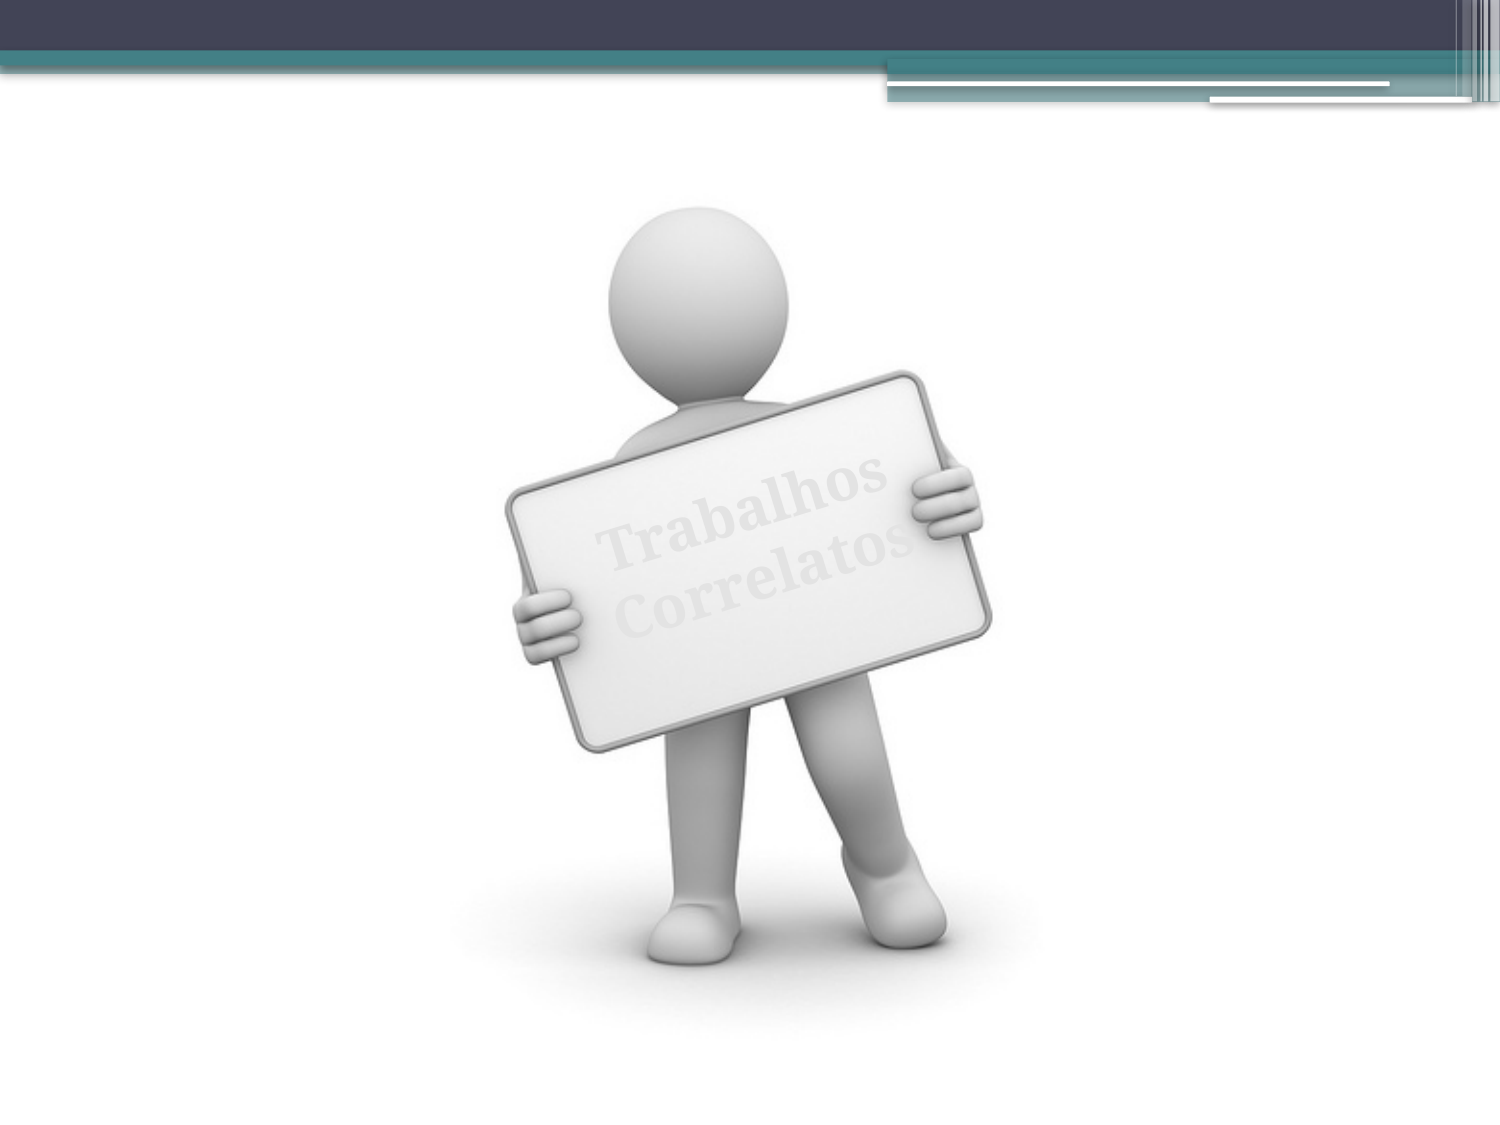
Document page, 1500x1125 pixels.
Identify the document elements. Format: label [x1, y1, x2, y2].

list [74, 118, 1426, 1079]
